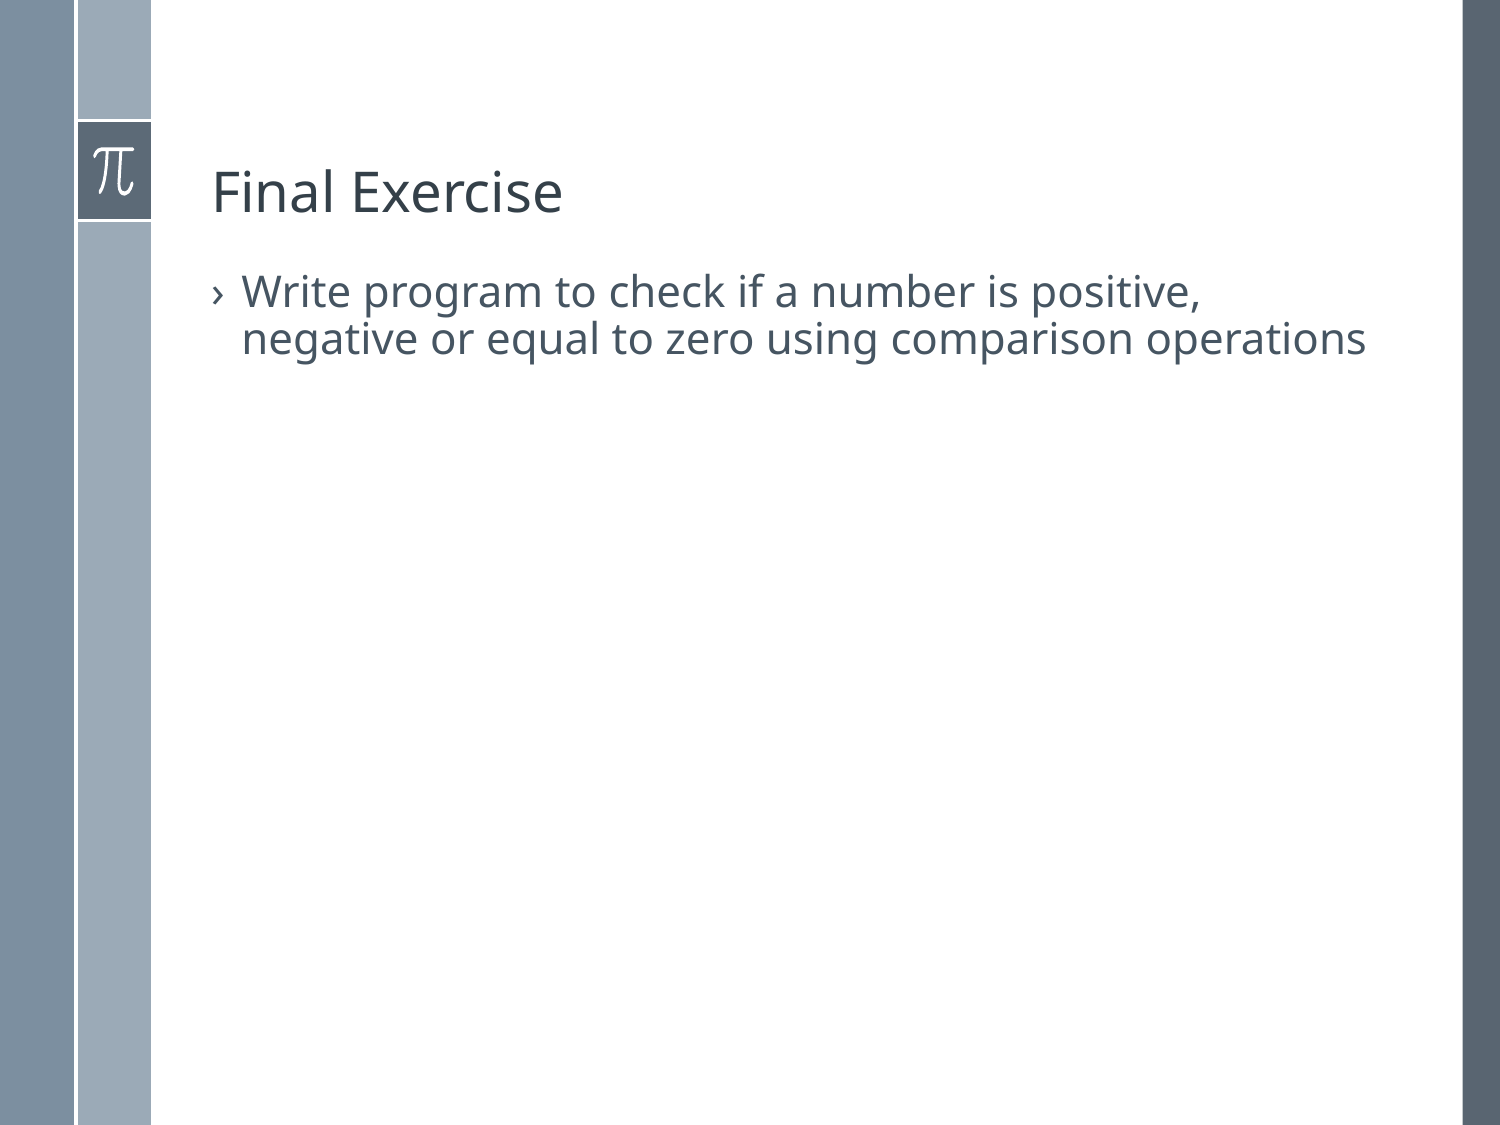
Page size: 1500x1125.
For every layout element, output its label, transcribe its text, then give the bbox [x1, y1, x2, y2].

title Final Exercise [196, 29, 1400, 233]
list Write program to check if a number is positive, negative or equal to zero using comparison operations [196, 262, 1400, 1013]
